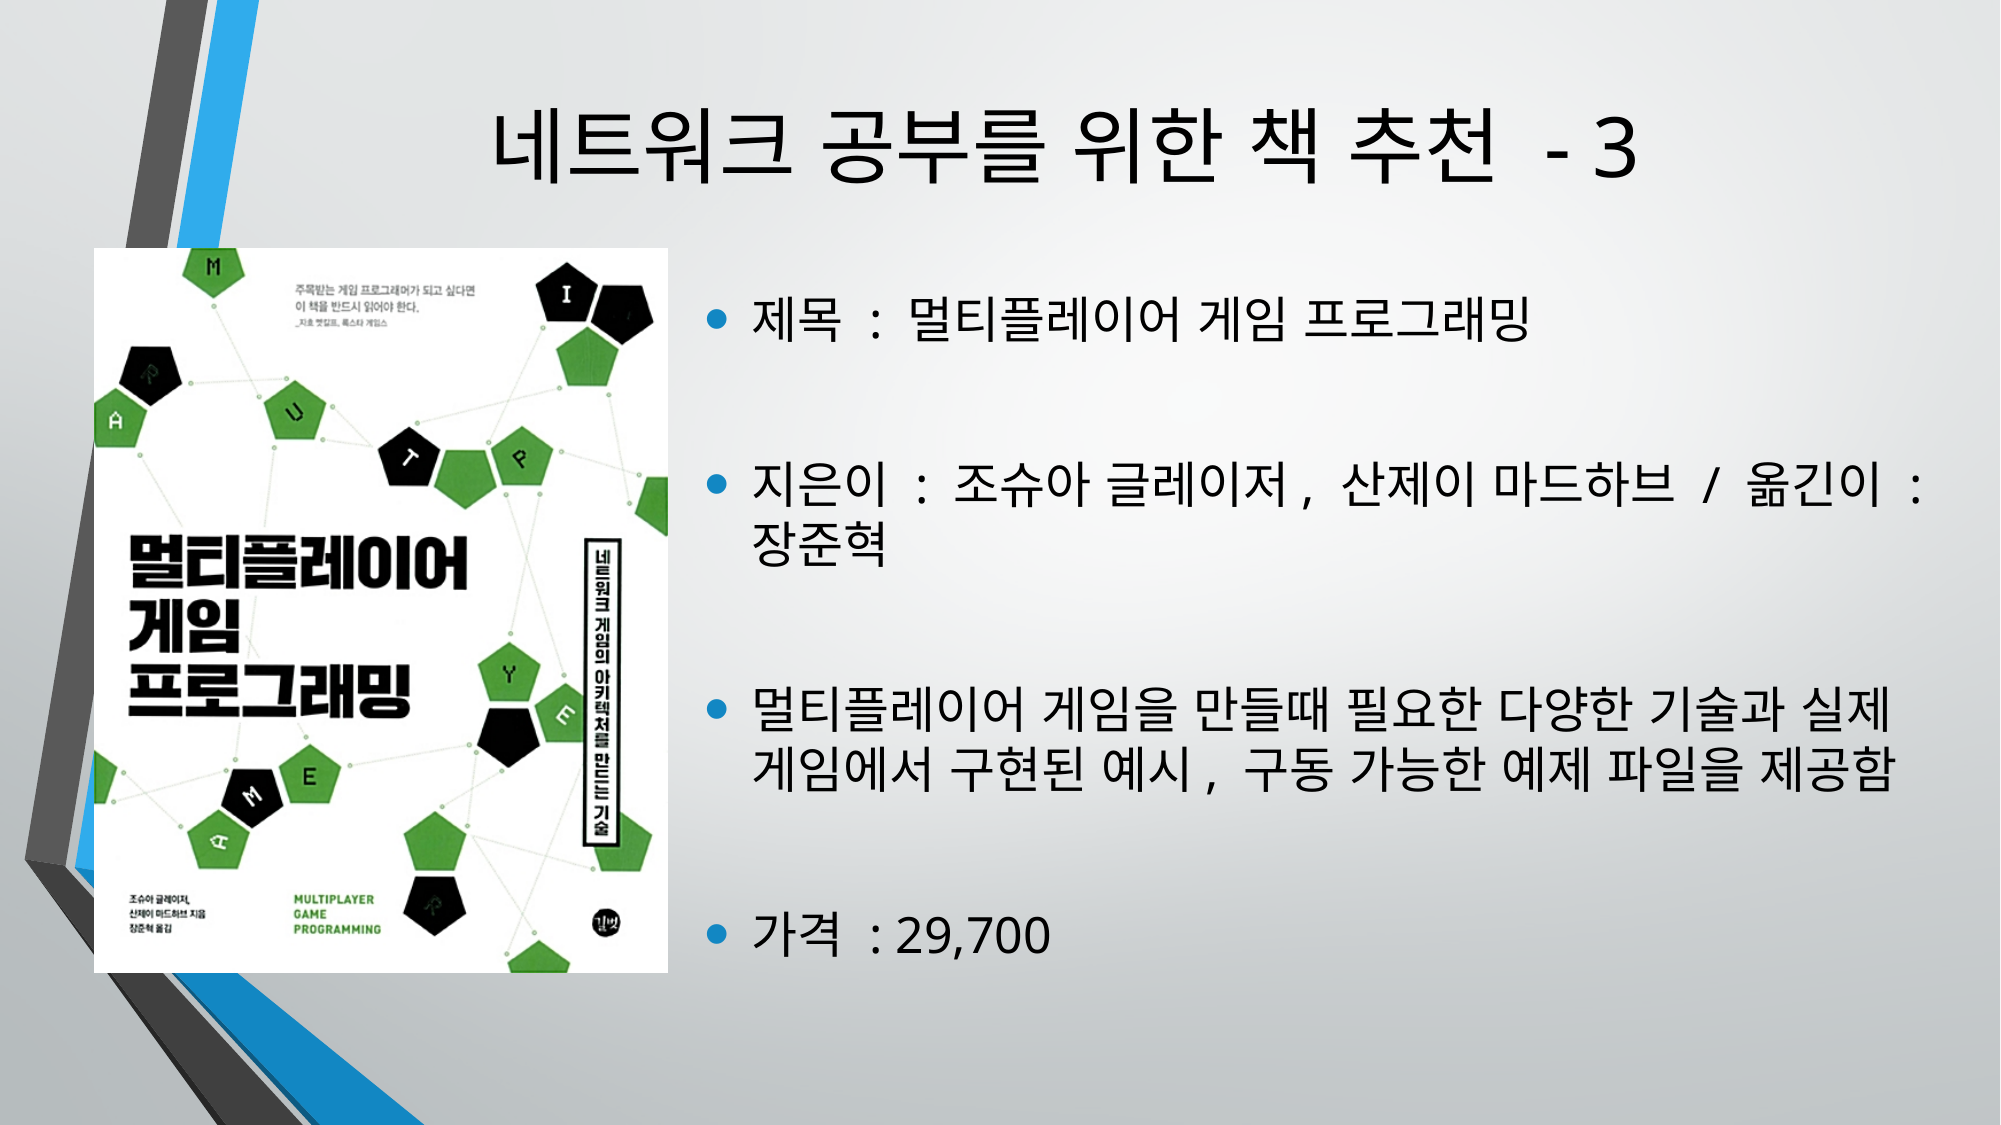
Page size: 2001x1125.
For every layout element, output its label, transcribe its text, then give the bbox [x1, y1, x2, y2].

list 제목 : 멀티플레이어 게임 프로그래밍 지은이 : 조슈아 글레이저, 산제이 마드하브 / 옮긴이 : 장준혁 멀티플레이어 게임을 만들때 필요한 다양한 기술과 실제 게임에서 구현된 예시, 구동 가능한 예제 파일을 제공함 가격 : 29,700 [689, 265, 1973, 988]
picture [93, 247, 668, 973]
title 네트워크 공부를 위한 책 추천 - 3 [243, 0, 1887, 288]
